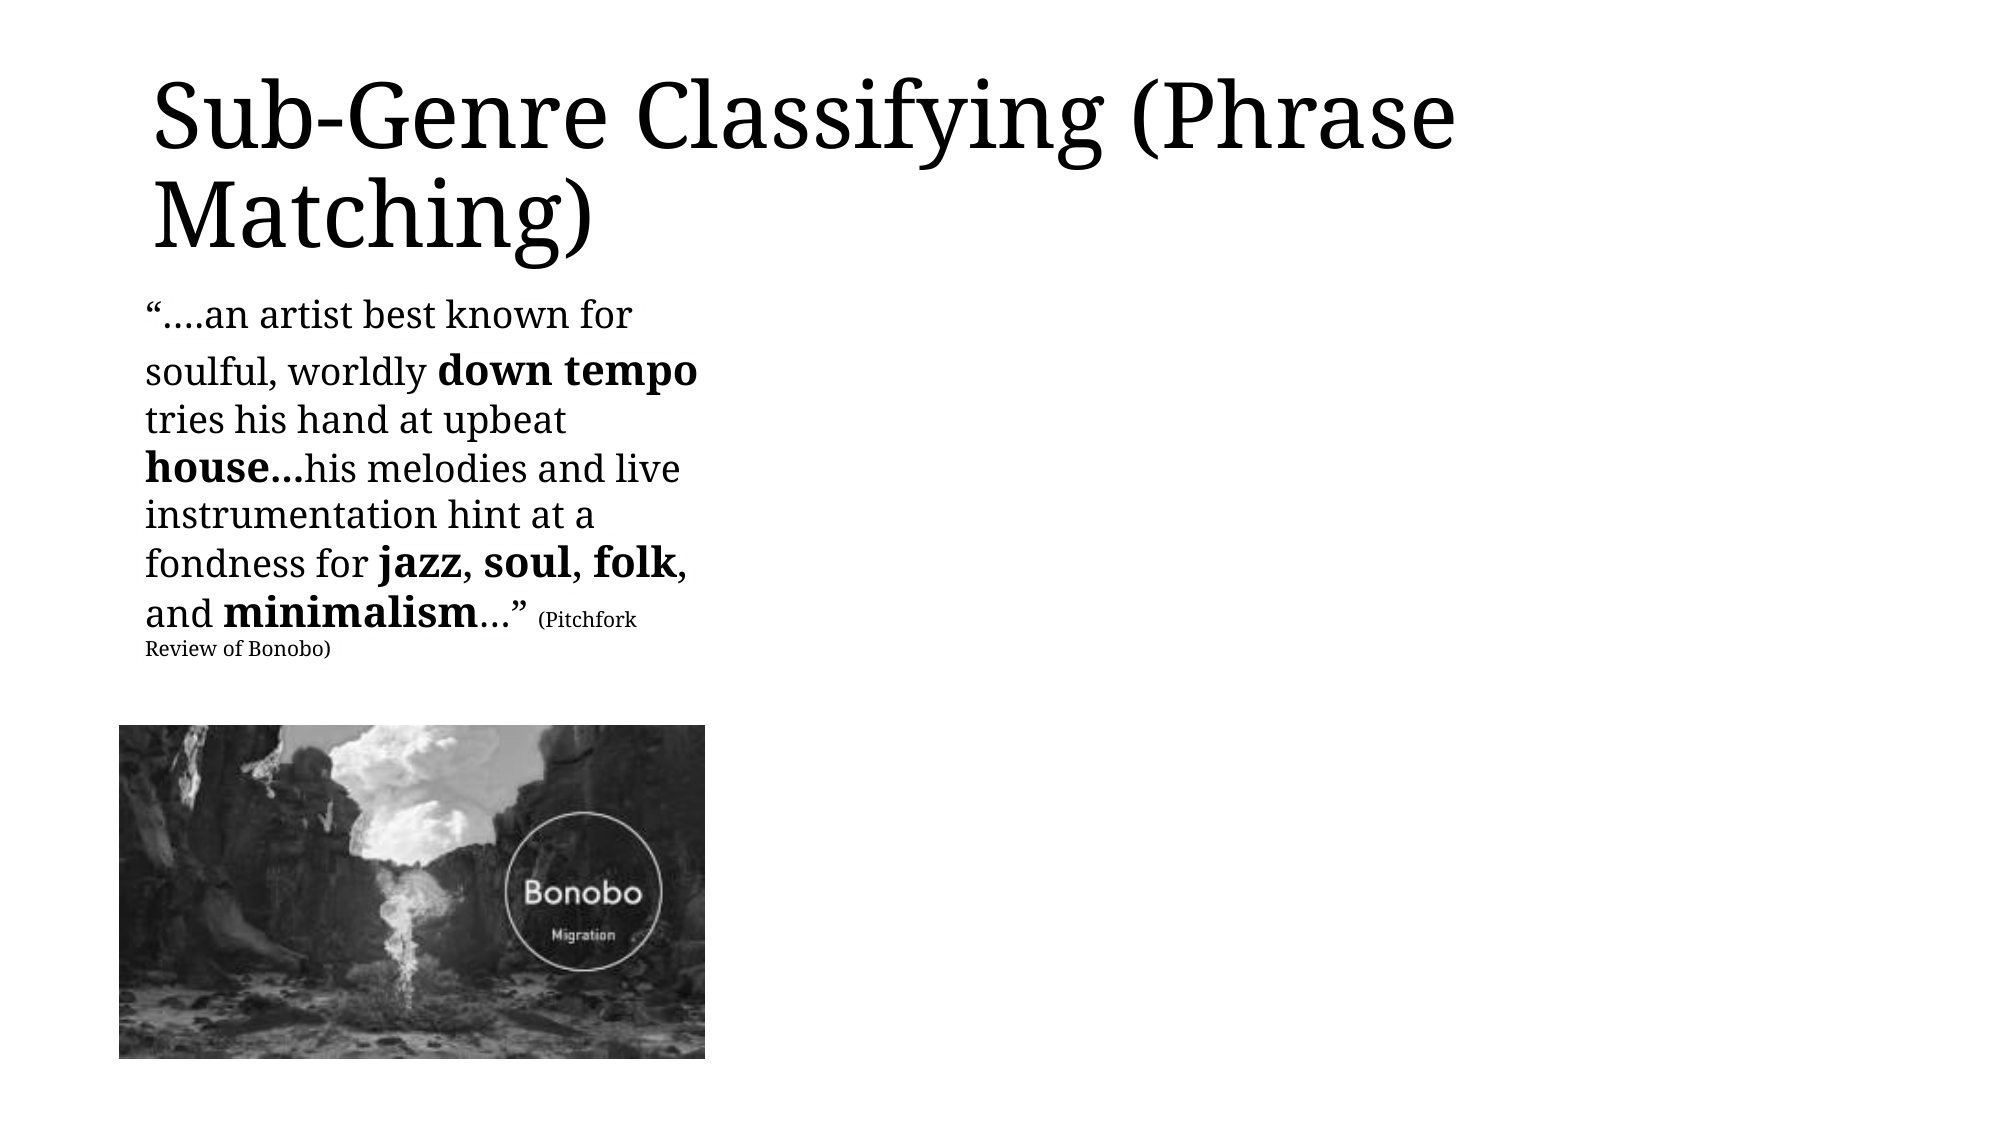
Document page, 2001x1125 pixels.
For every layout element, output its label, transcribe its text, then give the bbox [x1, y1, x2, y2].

picture [119, 725, 705, 1059]
title Sub-Genre Classifying (Phrase Matching) [137, 59, 1863, 278]
text_box “….an artist best known for soulful, worldly down tempo tries his hand at upbeat house…his melodies and live instrumentation hint at a fondness for jazz, soul, folk, and minimalism…” (Pitchfork Review of Bonobo) [130, 283, 716, 669]
